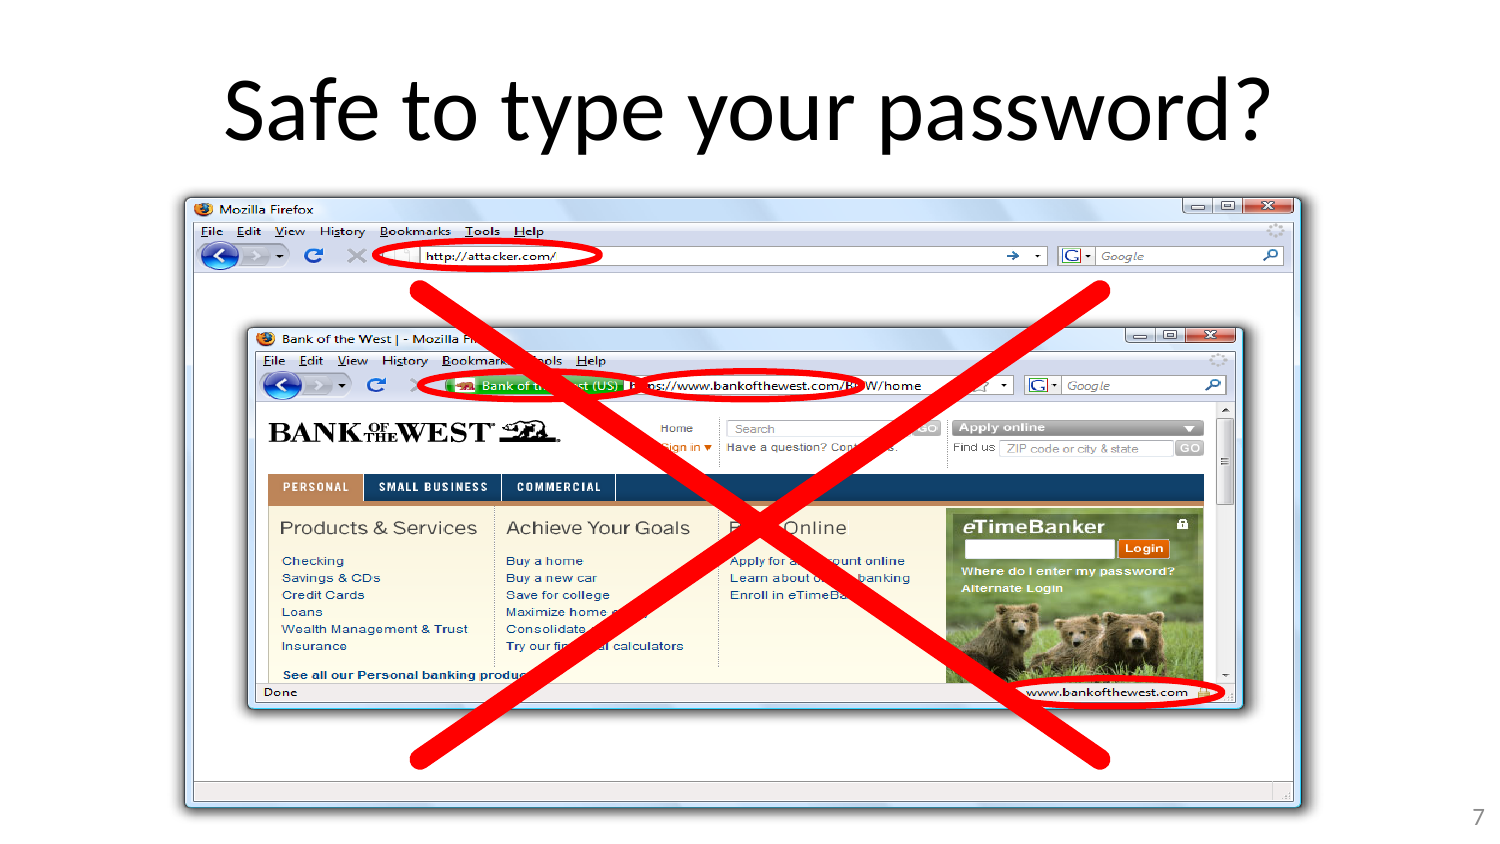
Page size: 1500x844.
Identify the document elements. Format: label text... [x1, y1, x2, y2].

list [162, 177, 1329, 826]
title Safe to type your password? [75, 33, 1425, 175]
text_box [419, 290, 1101, 760]
slide_number 7 [1187, 787, 1500, 844]
